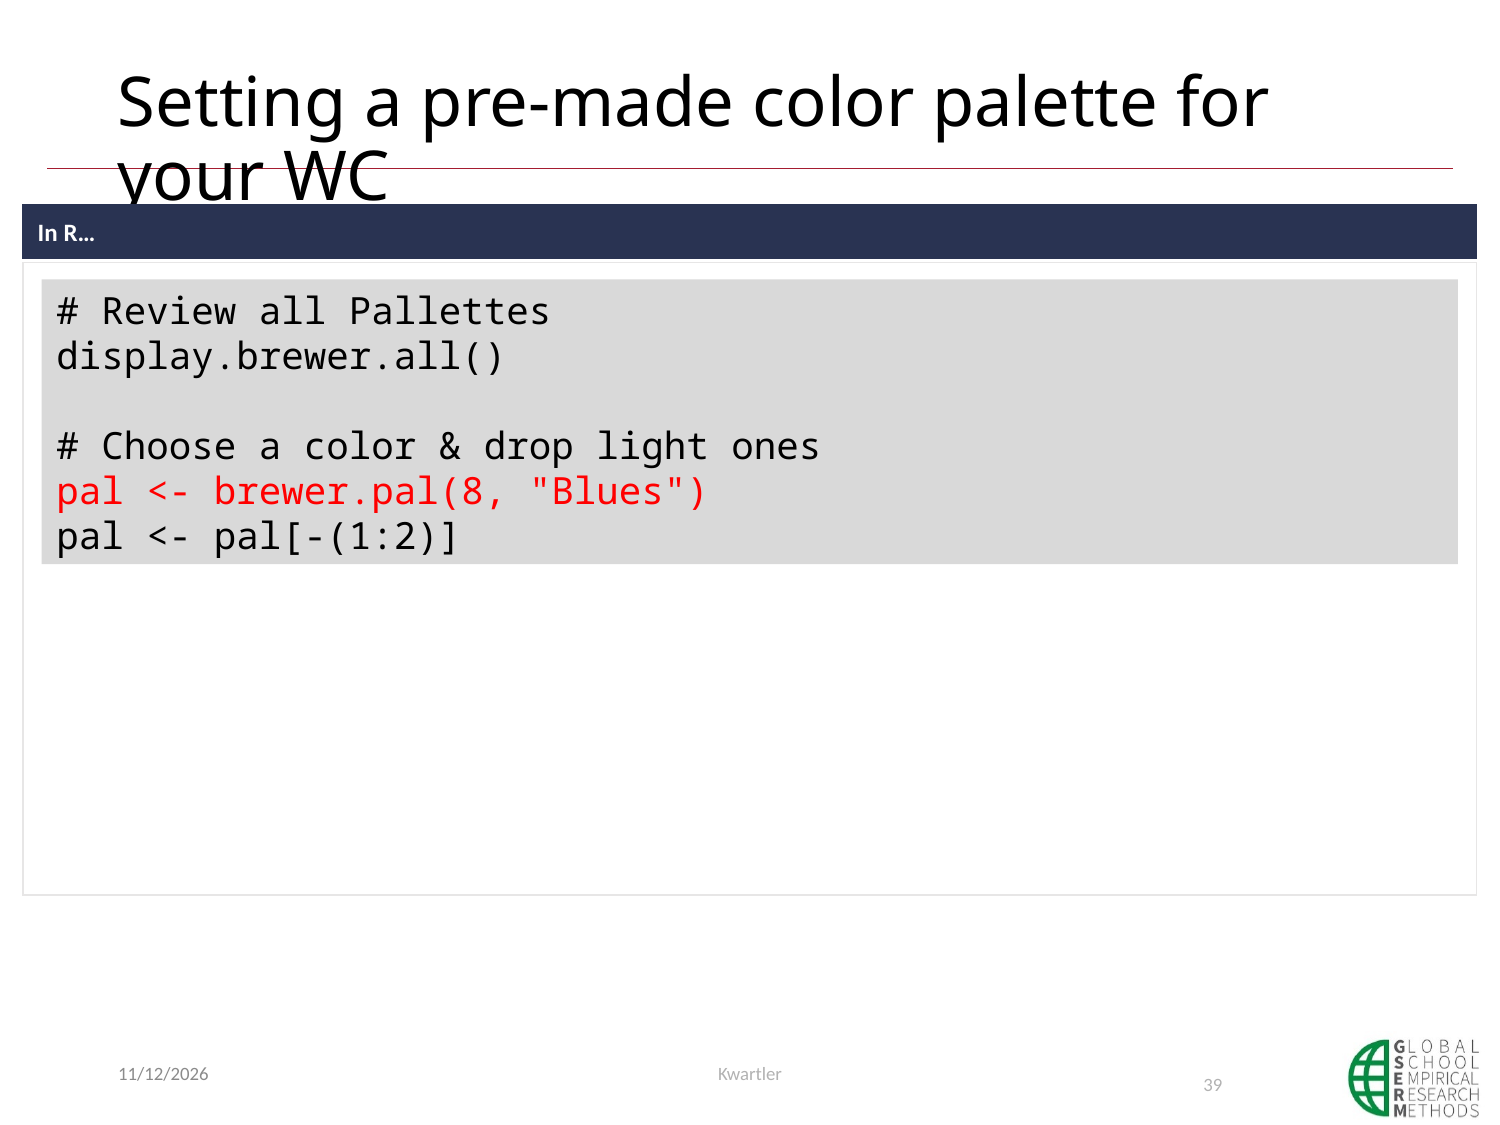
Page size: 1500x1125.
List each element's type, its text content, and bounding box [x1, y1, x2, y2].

footer Kwartler [496, 1042, 1004, 1103]
text_box # Review all Pallettes display.brewer.all() # Choose a color & drop light ones pal <- brewer.pal(8, "Blues") pal <- pal[-(1:2)] [41, 279, 1458, 565]
slide_number 39 [1188, 1042, 1330, 1103]
title Setting a pre-made color palette for your WC [103, 59, 1397, 157]
text_box In R… [22, 203, 1478, 260]
picture [1342, 1031, 1500, 1120]
text_box [22, 261, 1478, 896]
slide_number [103, 1042, 441, 1103]
